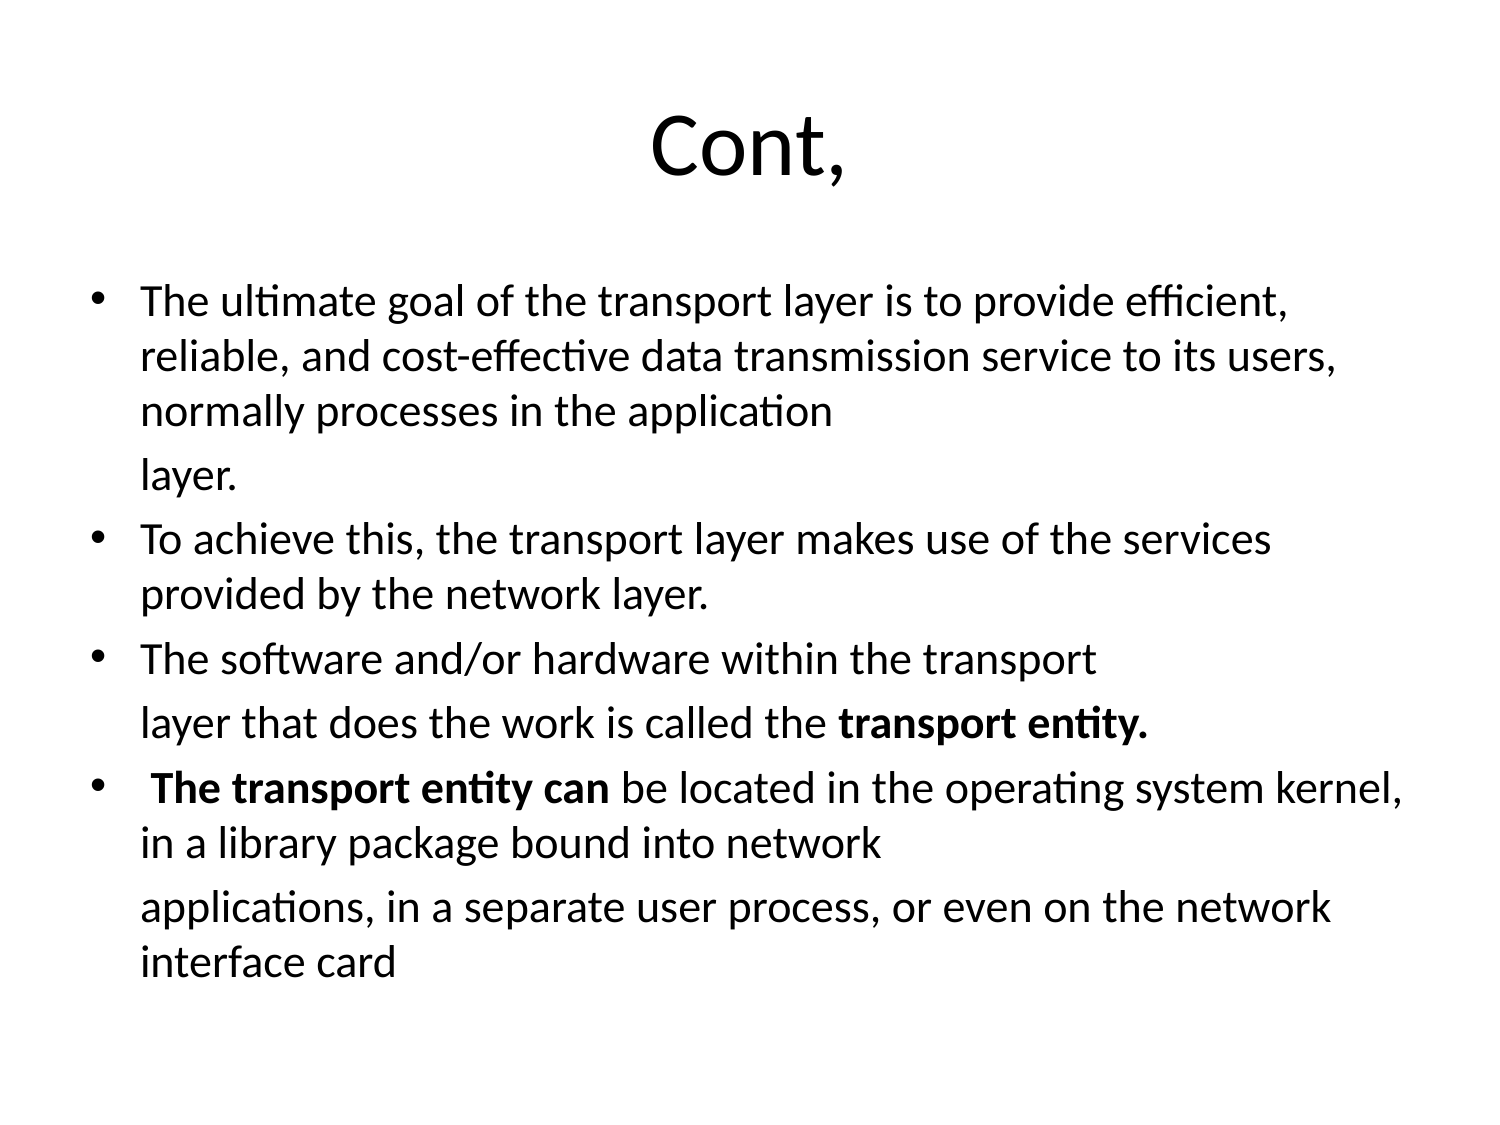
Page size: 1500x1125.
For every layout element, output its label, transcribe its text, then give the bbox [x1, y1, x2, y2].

title Cont, [75, 45, 1425, 233]
list The ultimate goal of the transport layer is to provide efficient, reliable, and cost-effective data transmission service to its users, normally processes in the application layer. To achieve this, the transport layer makes use of the services provided by the network layer. The software and/or hardware within the transport layer that does the work is called the transport entity. The transport entity can be located in the operating system kernel, in a library package bound into network applications, in a separate user process, or even on the network interface card [75, 262, 1425, 1005]
